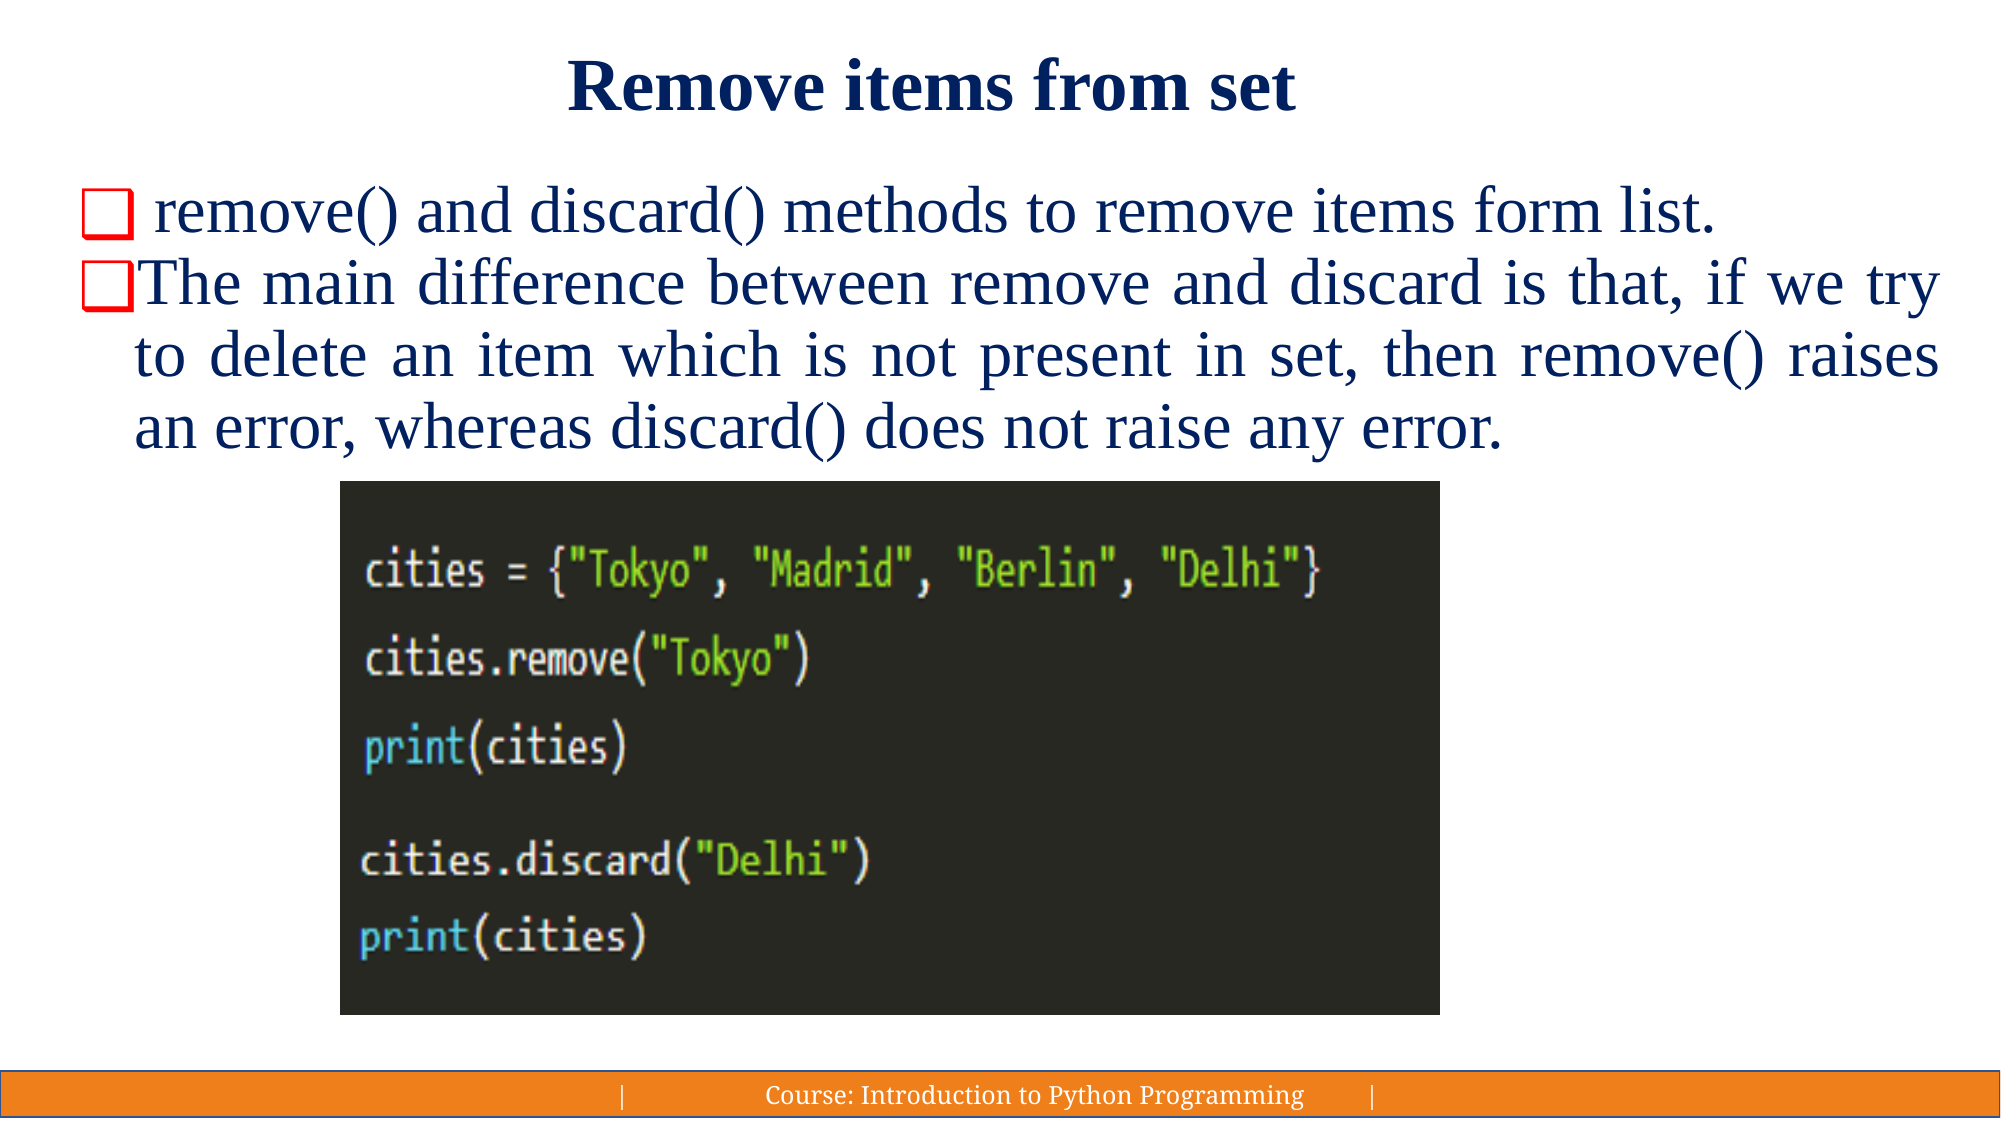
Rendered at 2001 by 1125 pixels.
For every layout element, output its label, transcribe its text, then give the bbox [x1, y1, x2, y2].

title Remove items from set [158, 38, 1706, 147]
list remove() and discard() methods to remove items form list. The main difference between remove and discard is that, if we try to delete an item which is not present in set, then remove() raises an error, whereas discard() does not raise any error. [63, 167, 1959, 1047]
picture [339, 481, 1440, 1015]
